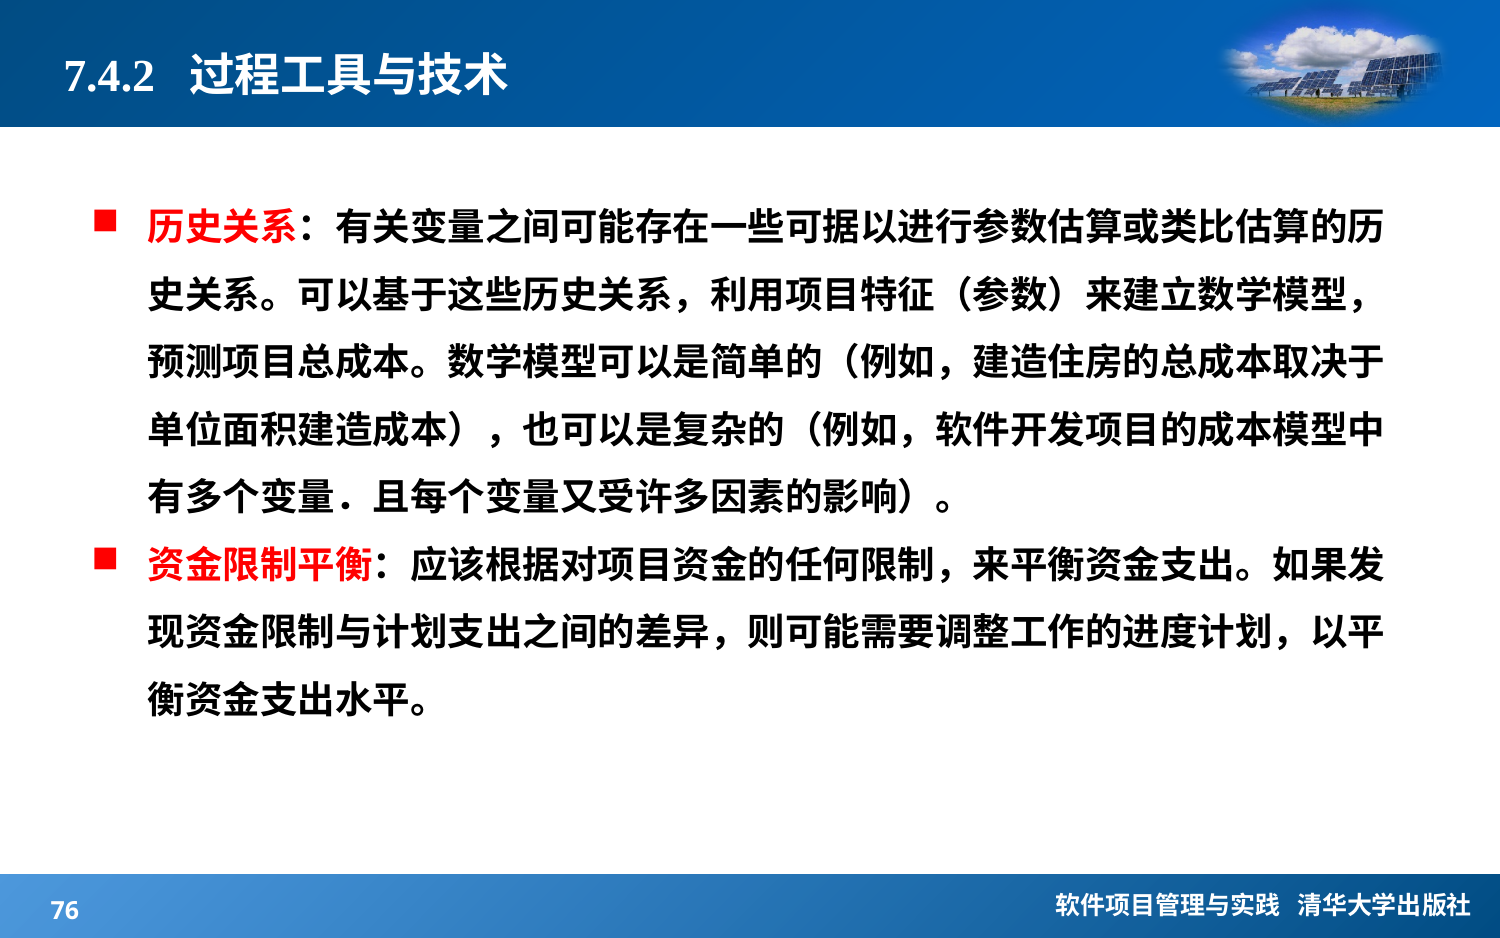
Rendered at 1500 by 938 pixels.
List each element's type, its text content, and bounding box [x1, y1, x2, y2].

title 7.4.2 过程工具与技术 [48, 19, 1005, 127]
text_box 历史关系：有关变量之间可能存在一些可据以进行参数估算或类比估算的历史关系。可以基于这些历史关系，利用项目特征（参数）来建立数学模型，预测项目总成本。数学模型可以是简单的（例如，建造住房的总成本取决于单位面积建造成本），也可以是复杂的（例如，软件开发项目的成本模型中有多个变量．且每个变量又受许多因素的影响）。 资金限制平衡：应该根据对项目资金的任何限制，来平衡资金支出。如果发现资金限制与计划支出之间的差异，则可能需要调整工作的进度计划，以平衡资金支出水平。 [76, 173, 1424, 759]
picture [1233, 6, 1433, 113]
